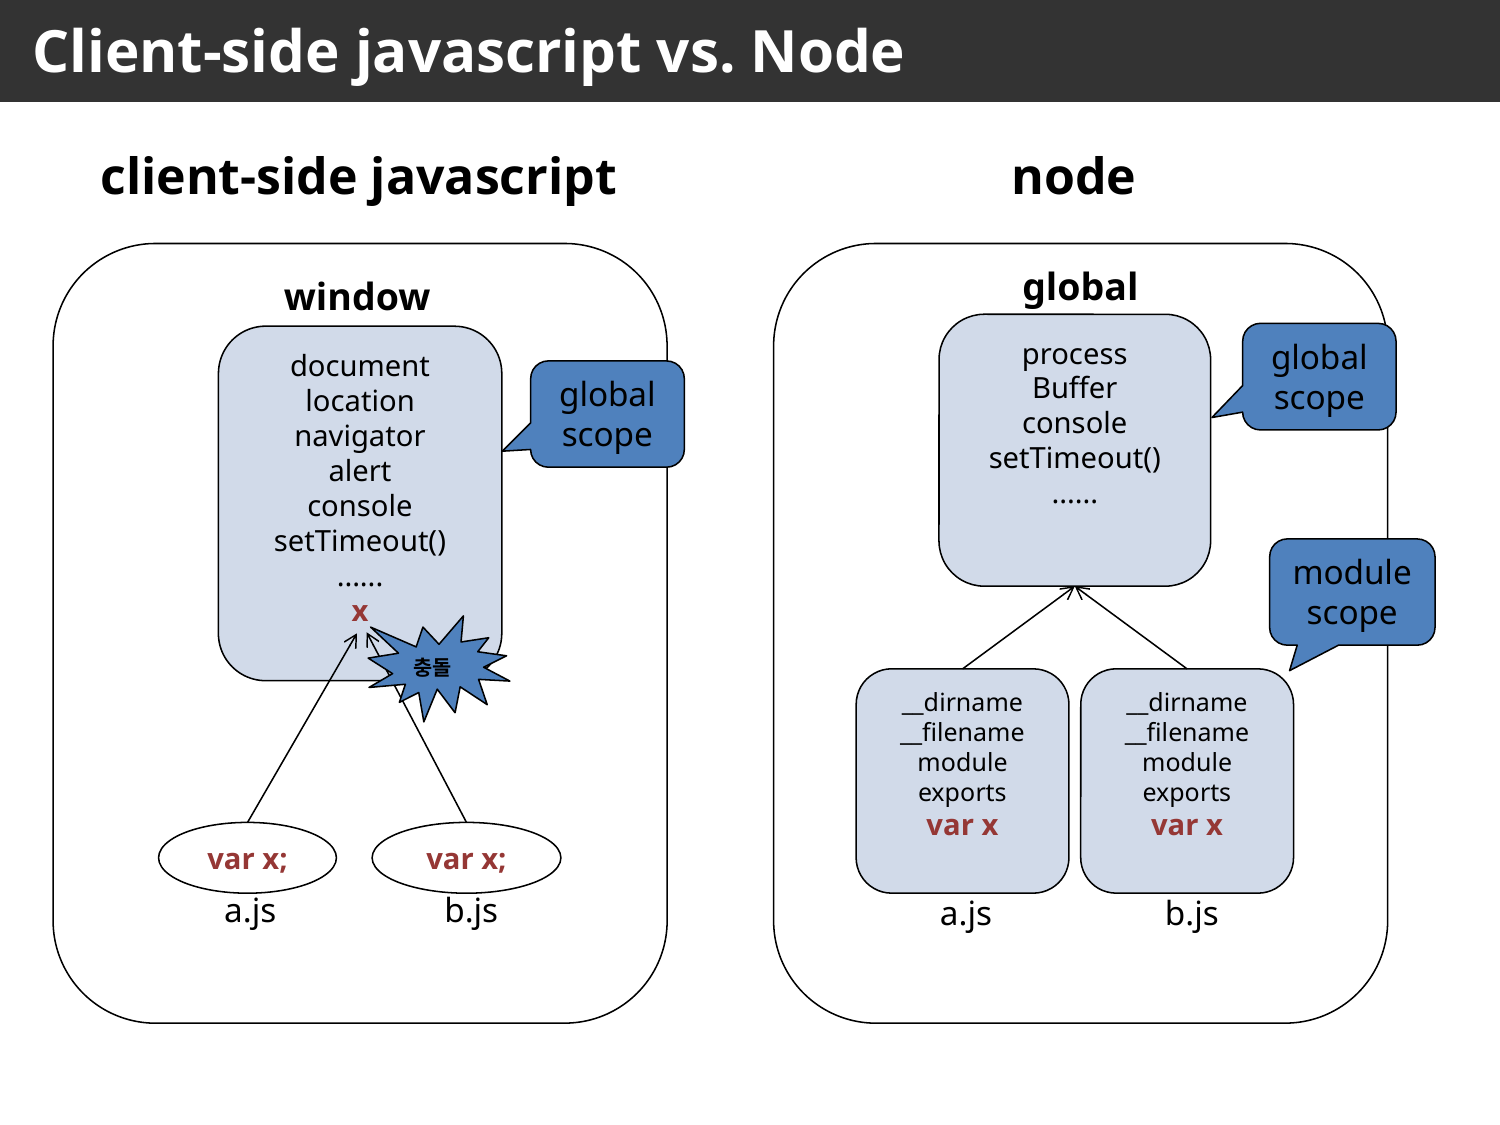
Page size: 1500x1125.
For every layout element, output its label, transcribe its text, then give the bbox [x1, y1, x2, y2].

text_box b.js [1150, 884, 1234, 940]
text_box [366, 632, 467, 823]
text_box __dirname __filename module exports var x [1080, 668, 1294, 894]
text_box global scope [1211, 323, 1397, 430]
text_box document location navigator alert console setTimeout() ...... x [218, 326, 502, 675]
picture [0, 0, 1500, 103]
text_box 충돌 [472, 637, 510, 705]
text_box var x; [372, 822, 561, 891]
text_box global scope [502, 360, 685, 468]
text_box process Buffer console setTimeout() ...... [938, 314, 1211, 584]
text_box a.js [925, 884, 1008, 940]
text_box module scope [1269, 538, 1436, 671]
text_box __dirname __filename module exports var x [856, 668, 1069, 894]
text_box client-side javascript [85, 137, 632, 212]
text_box window [269, 265, 446, 326]
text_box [1074, 585, 1188, 670]
text_box b.js [429, 881, 514, 937]
text_box node [996, 137, 1152, 212]
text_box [247, 633, 358, 823]
text_box 충돌 [451, 615, 464, 630]
text_box global [1007, 255, 1154, 314]
text_box a.js [209, 881, 292, 937]
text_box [962, 585, 1073, 670]
text_box [53, 243, 668, 1024]
text_box var x; [158, 822, 337, 890]
text_box [773, 243, 1388, 1024]
